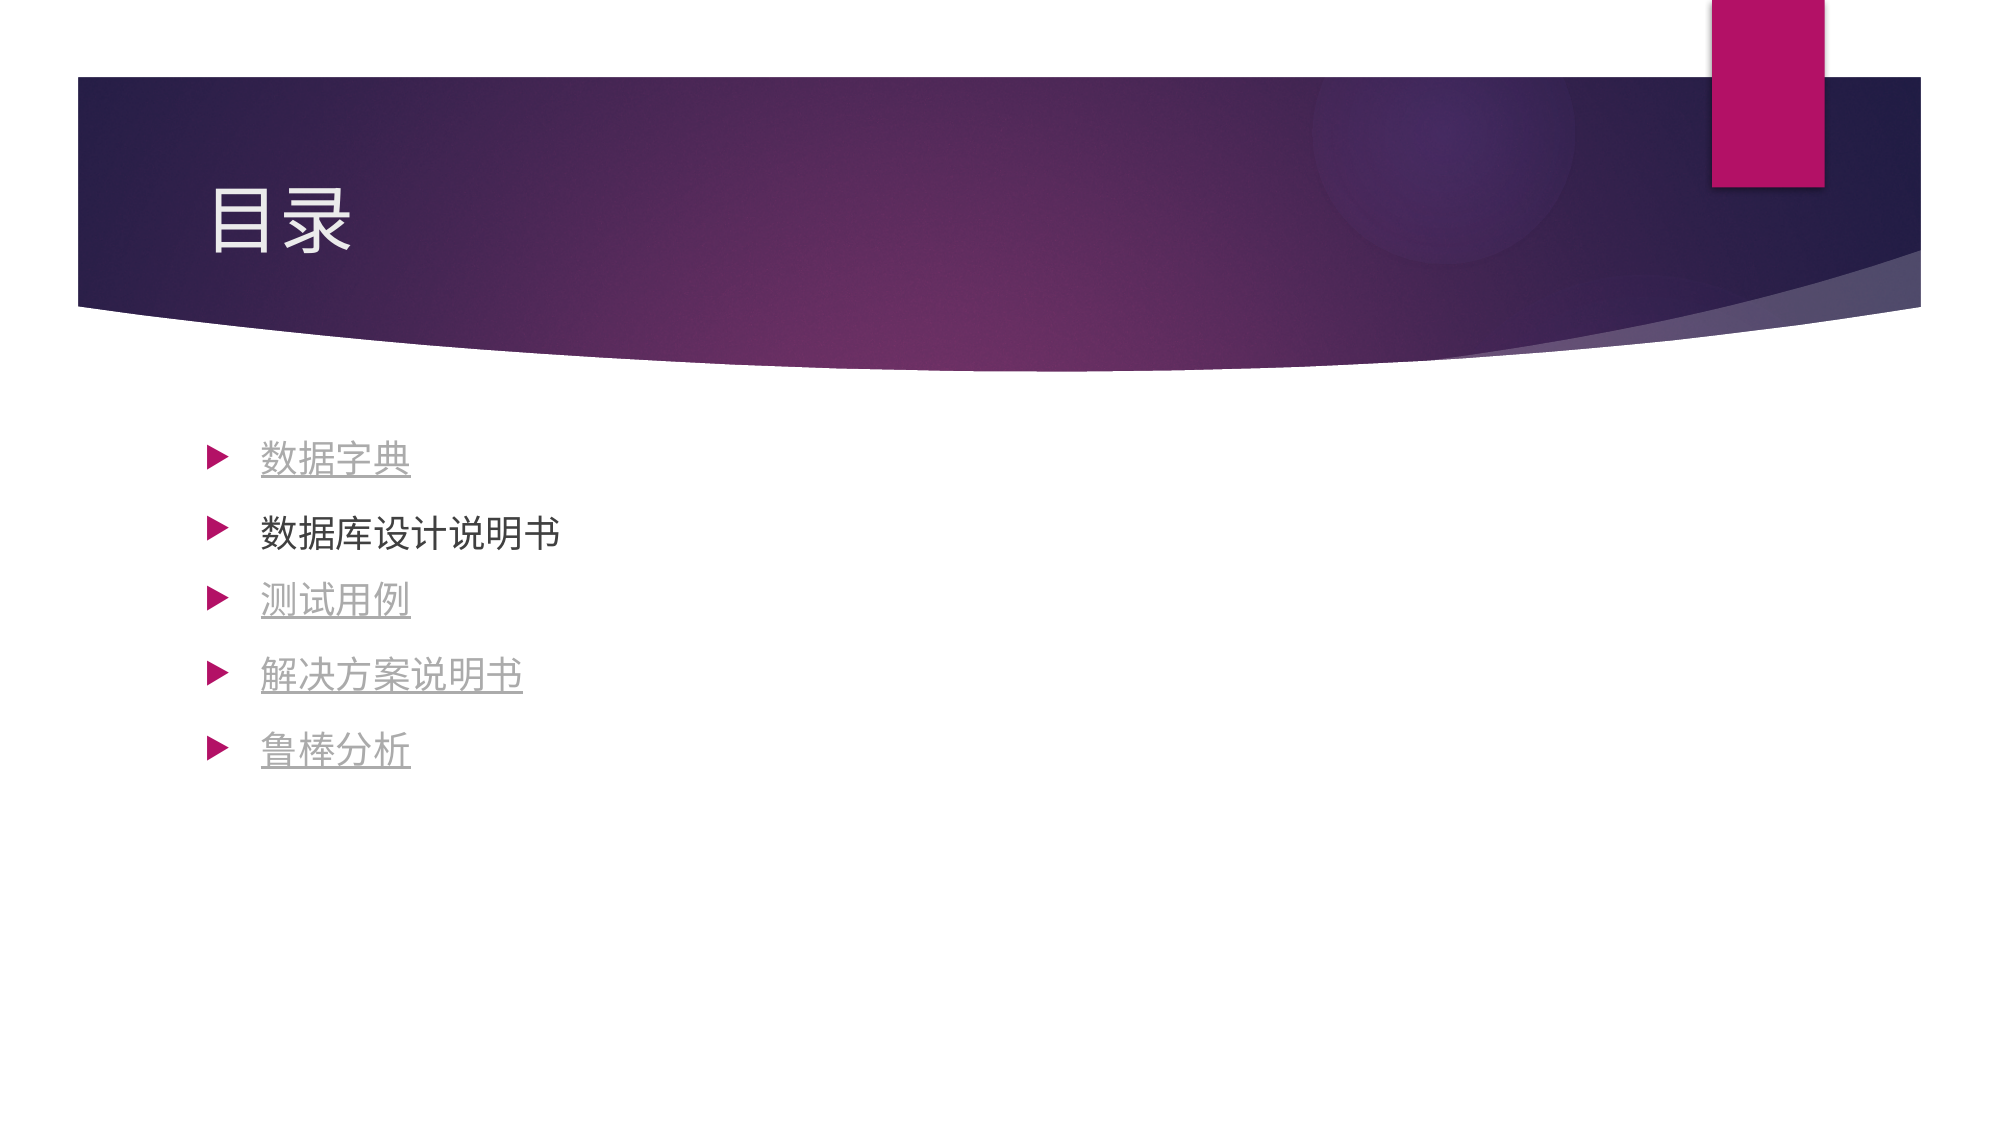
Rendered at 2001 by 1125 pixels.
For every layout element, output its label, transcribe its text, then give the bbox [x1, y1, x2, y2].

title 目录 [189, 159, 1627, 276]
list 数据字典 数据库设计说明书 测试用例 解决方案说明书 鲁棒分析 [189, 427, 1638, 988]
